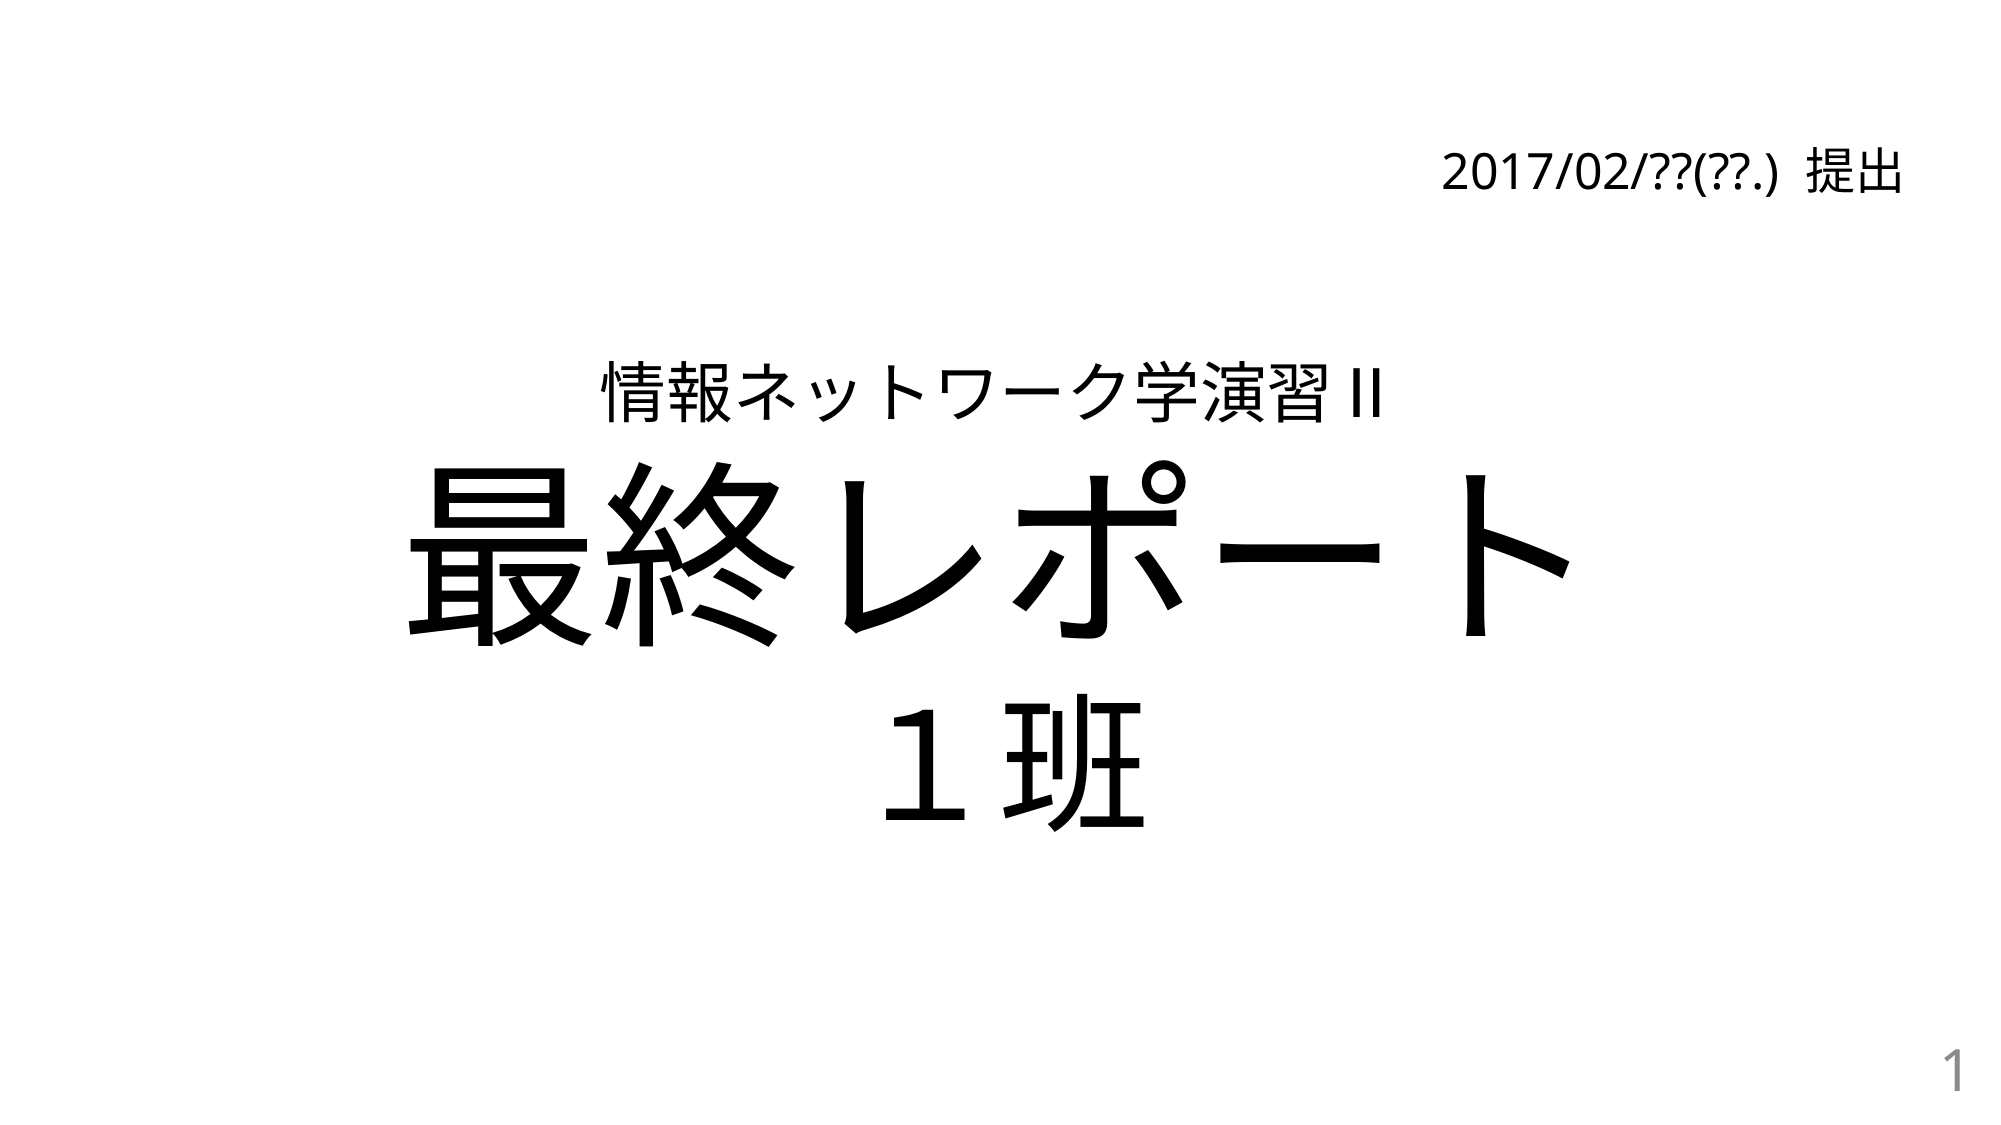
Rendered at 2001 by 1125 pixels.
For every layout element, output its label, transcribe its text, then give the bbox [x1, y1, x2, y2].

slide_number 1 [1537, 1042, 1988, 1103]
text_box 2017/02/??(??.) 提出 [1366, 132, 1925, 208]
text_box 情報ネットワーク学演習Ⅱ 最終レポート １班 [0, 343, 2000, 858]
